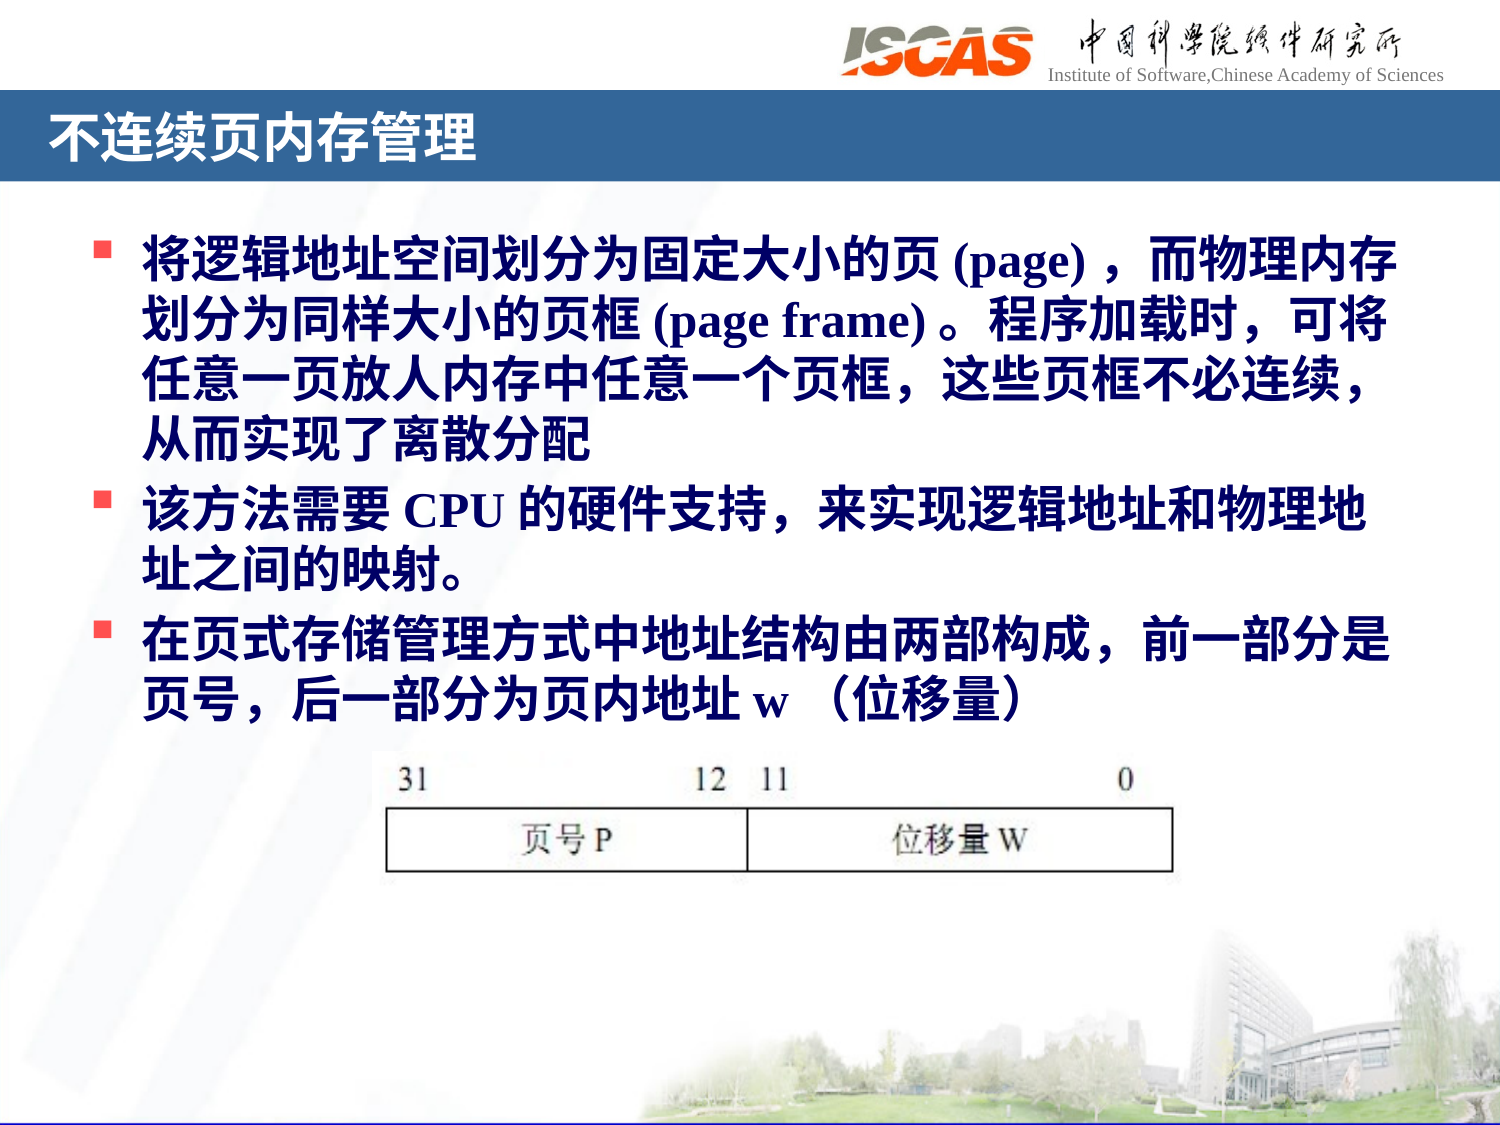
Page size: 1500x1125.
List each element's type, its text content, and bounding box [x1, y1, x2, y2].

picture [837, 18, 1045, 87]
title 不连续页内存管理 [0, 89, 1500, 182]
list 将逻辑地址空间划分为固定大小的页(page)，而物理内存划分为同样大小的页框(page frame)。程序加载时，可将任意一页放人内存中任意一个页框，这些页框不必连续，从而实现了离散分配 该方法需要CPU的硬件支持，来实现逻辑地址和物理地址之间的映射。 在页式存储管理方式中地址结构由两部构成，前一部分是页号，后一部分为页内地址w（位移量） [73, 219, 1427, 1024]
picture [0, 182, 1500, 1125]
picture [1077, 15, 1402, 71]
